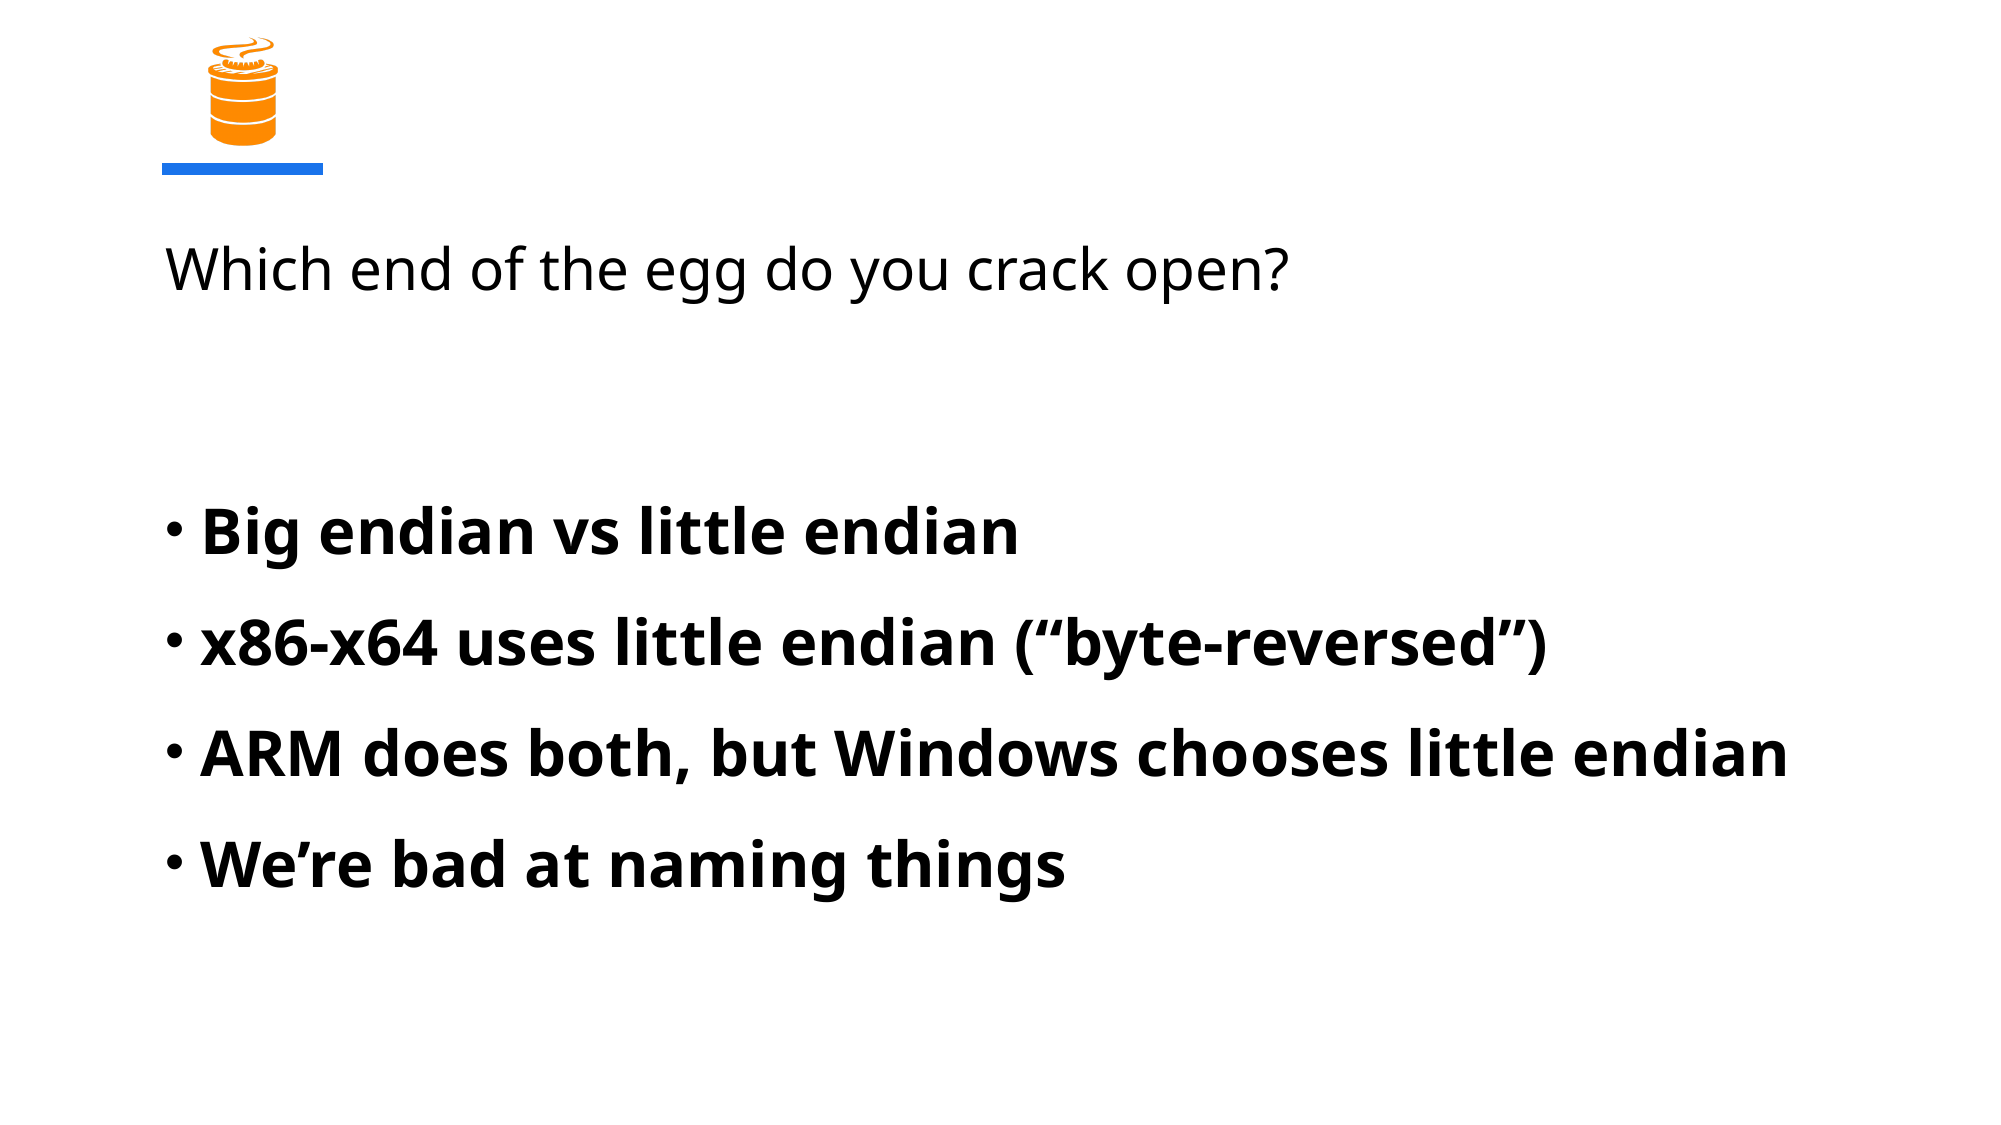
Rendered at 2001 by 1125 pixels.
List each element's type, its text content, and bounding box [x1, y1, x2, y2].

picture [208, 37, 279, 146]
list Big endian vs little endian x86-x64 uses little endian (“byte-reversed”) ARM does both, but Windows chooses little endian We’re bad at naming things [150, 468, 1850, 975]
title Which end of the egg do you crack open? [150, 224, 1850, 441]
